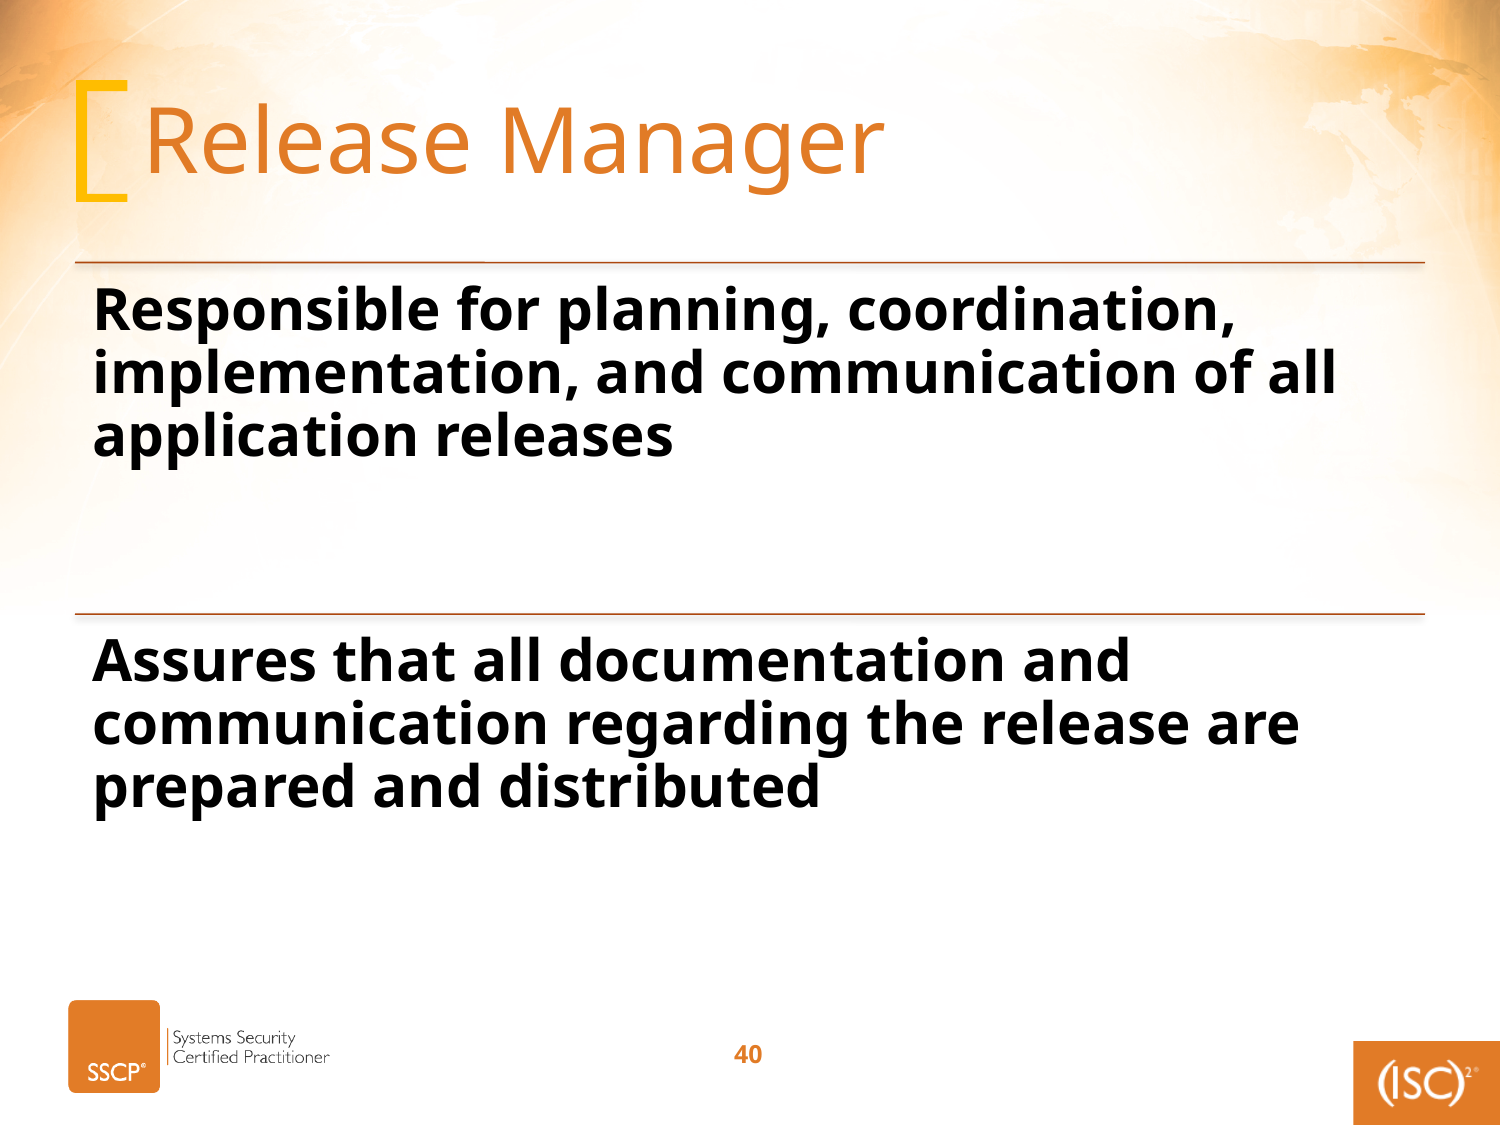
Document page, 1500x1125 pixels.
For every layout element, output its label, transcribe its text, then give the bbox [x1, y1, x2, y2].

title Release Manager [127, 75, 1443, 213]
picture [60, 993, 417, 1100]
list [74, 262, 1426, 967]
picture [0, 0, 1500, 615]
